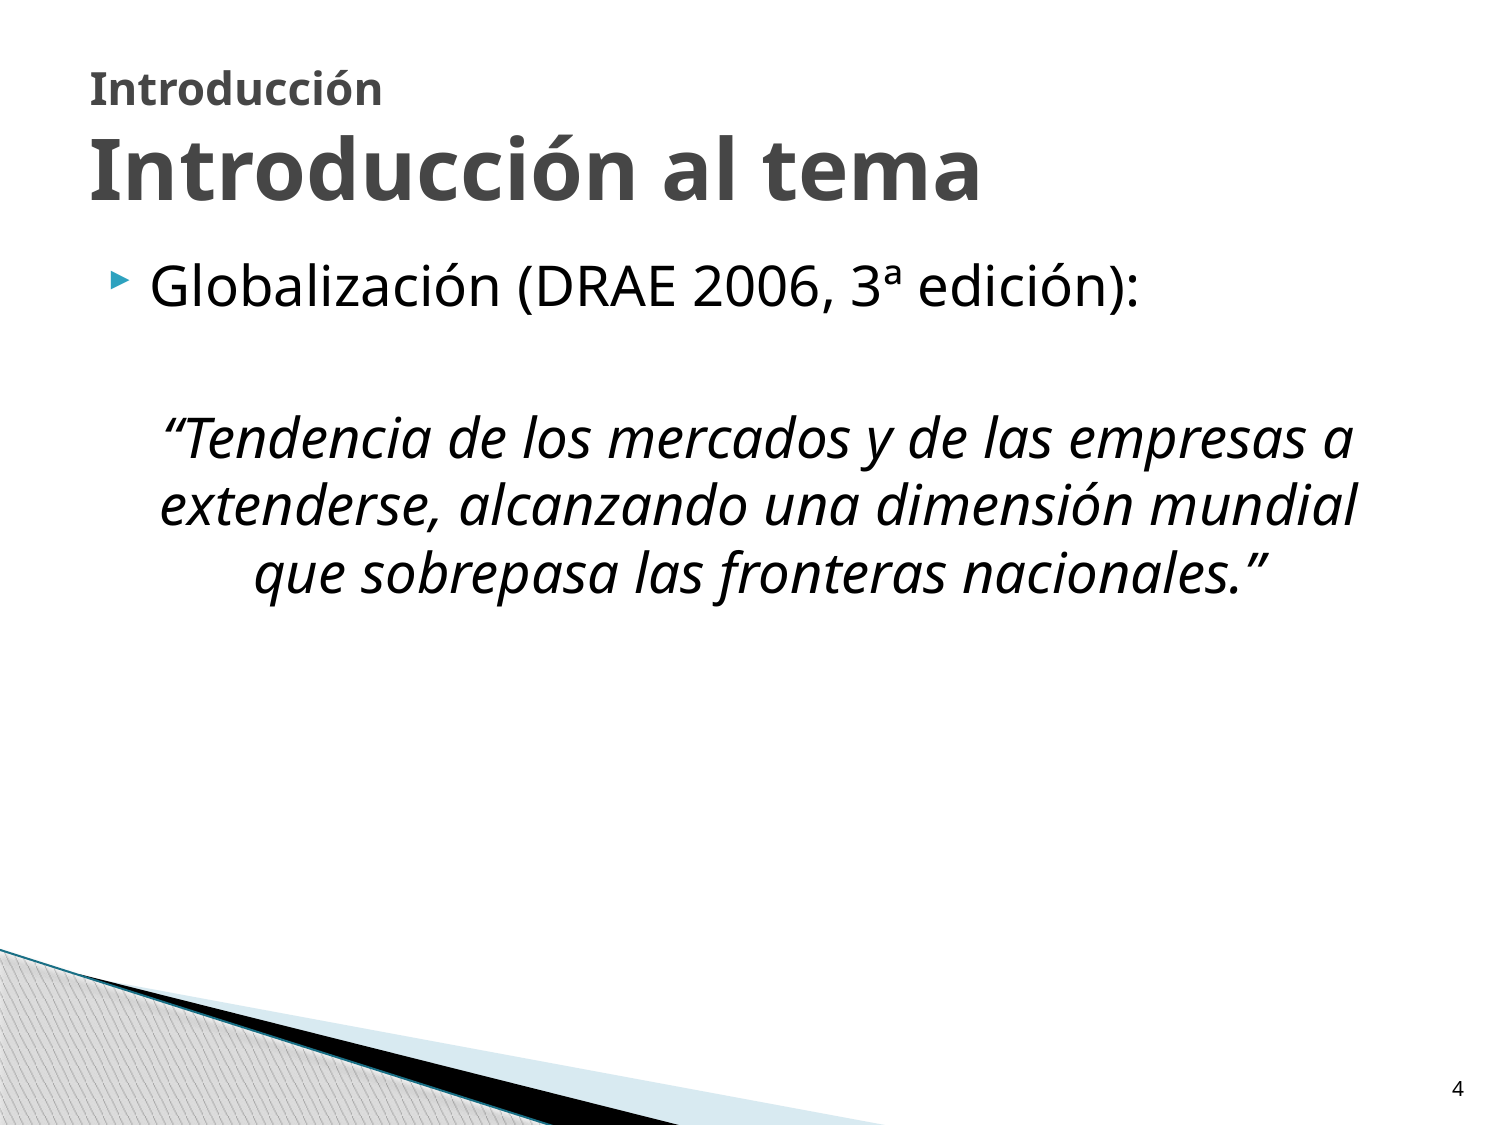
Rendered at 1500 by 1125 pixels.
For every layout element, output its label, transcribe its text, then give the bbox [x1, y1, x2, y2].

list Globalización (DRAE 2006, 3ª edición): “Tendencia de los mercados y de las empresas a extenderse, alcanzando una dimensión mundial que sobrepasa las fronteras nacionales.” [75, 243, 1425, 986]
title Introducción Introducción al tema [75, 45, 1425, 233]
slide_number 4 [1418, 1051, 1479, 1112]
